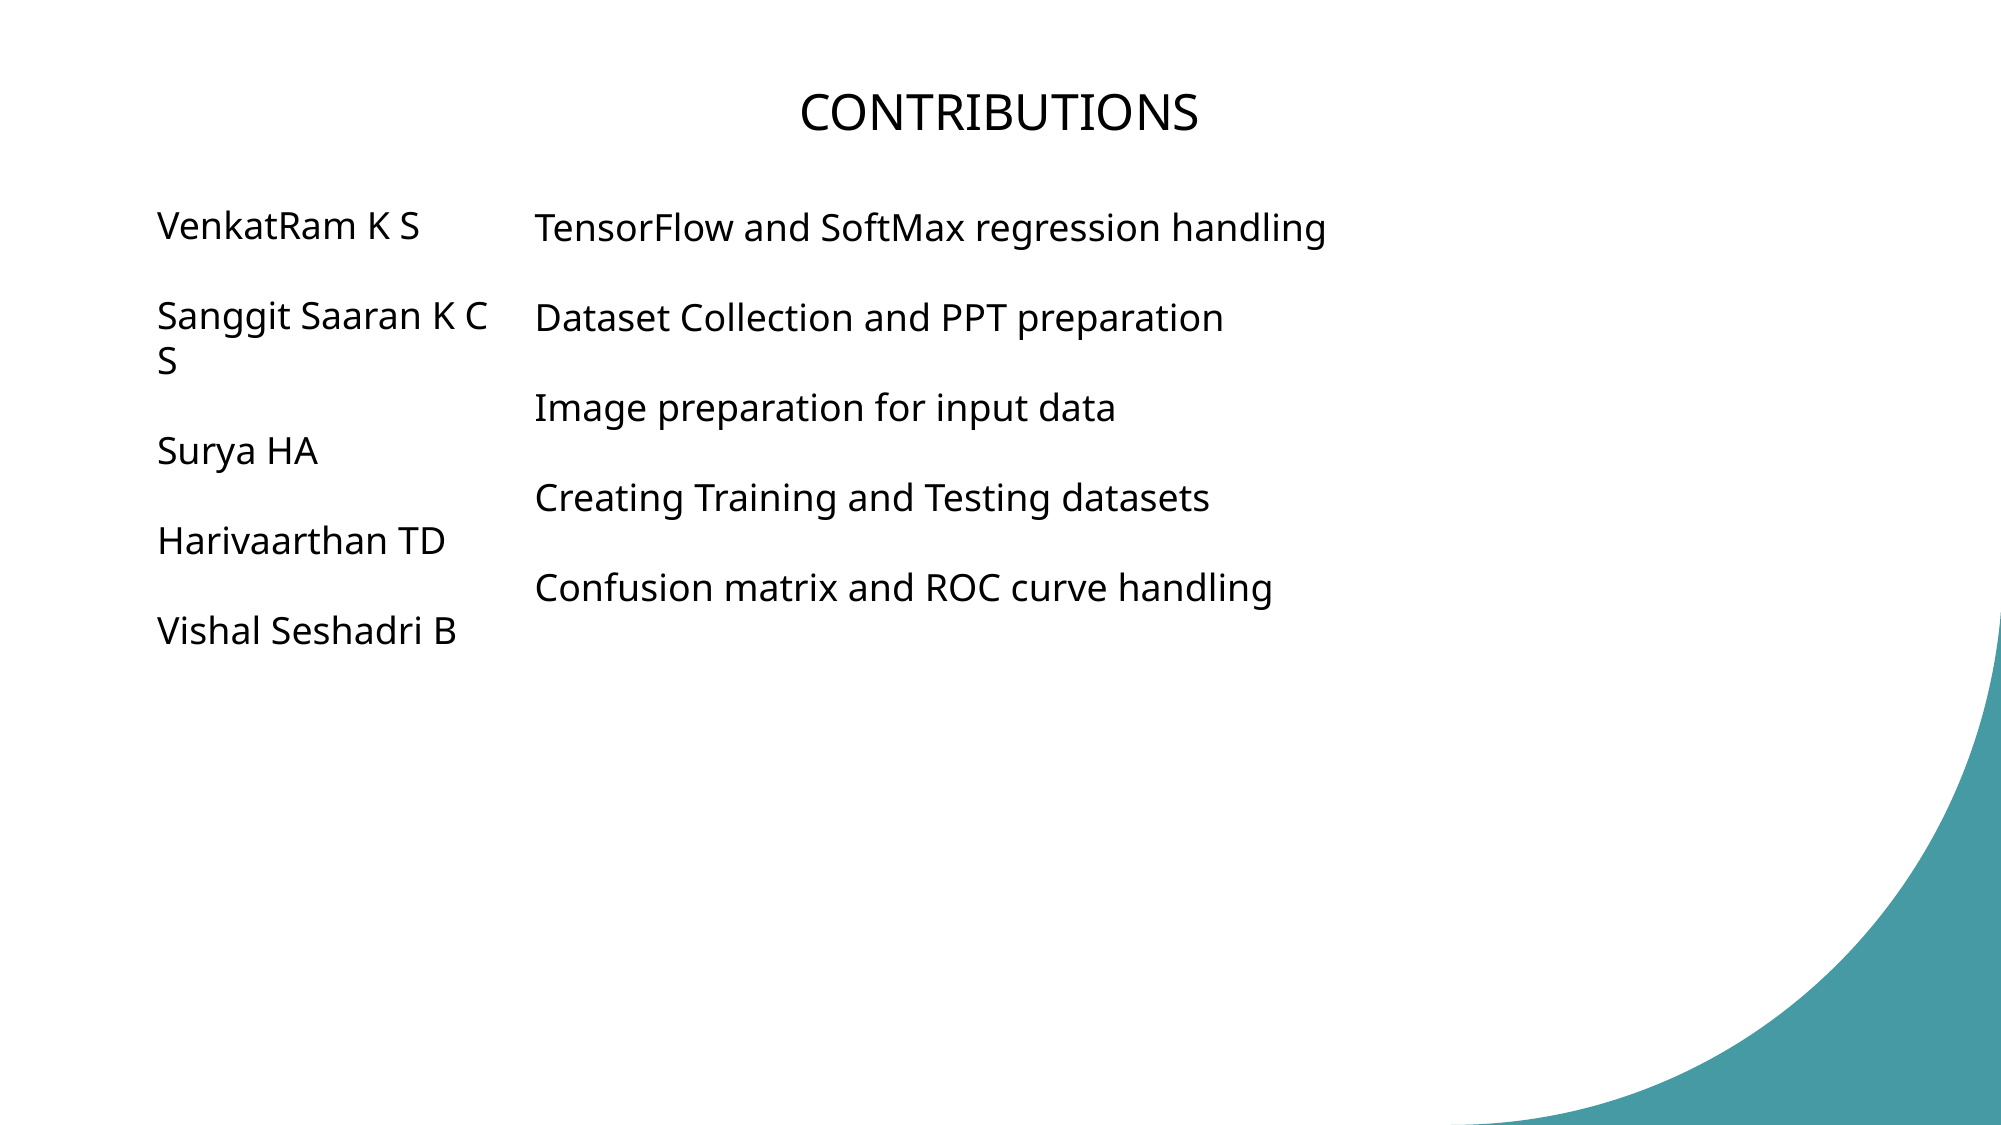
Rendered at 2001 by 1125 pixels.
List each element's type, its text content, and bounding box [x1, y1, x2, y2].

text_box TensorFlow and SoftMax regression handling Dataset Collection and PPT preparation Image preparation for input data Creating Training and Testing datasets Confusion matrix and ROC curve handling [519, 196, 1858, 617]
text_box VenkatRam K S Sanggit Saaran K C S Surya HA Harivaarthan TD Vishal Seshadri B [142, 194, 522, 660]
text_box CONTRIBUTIONS [212, 73, 1788, 149]
